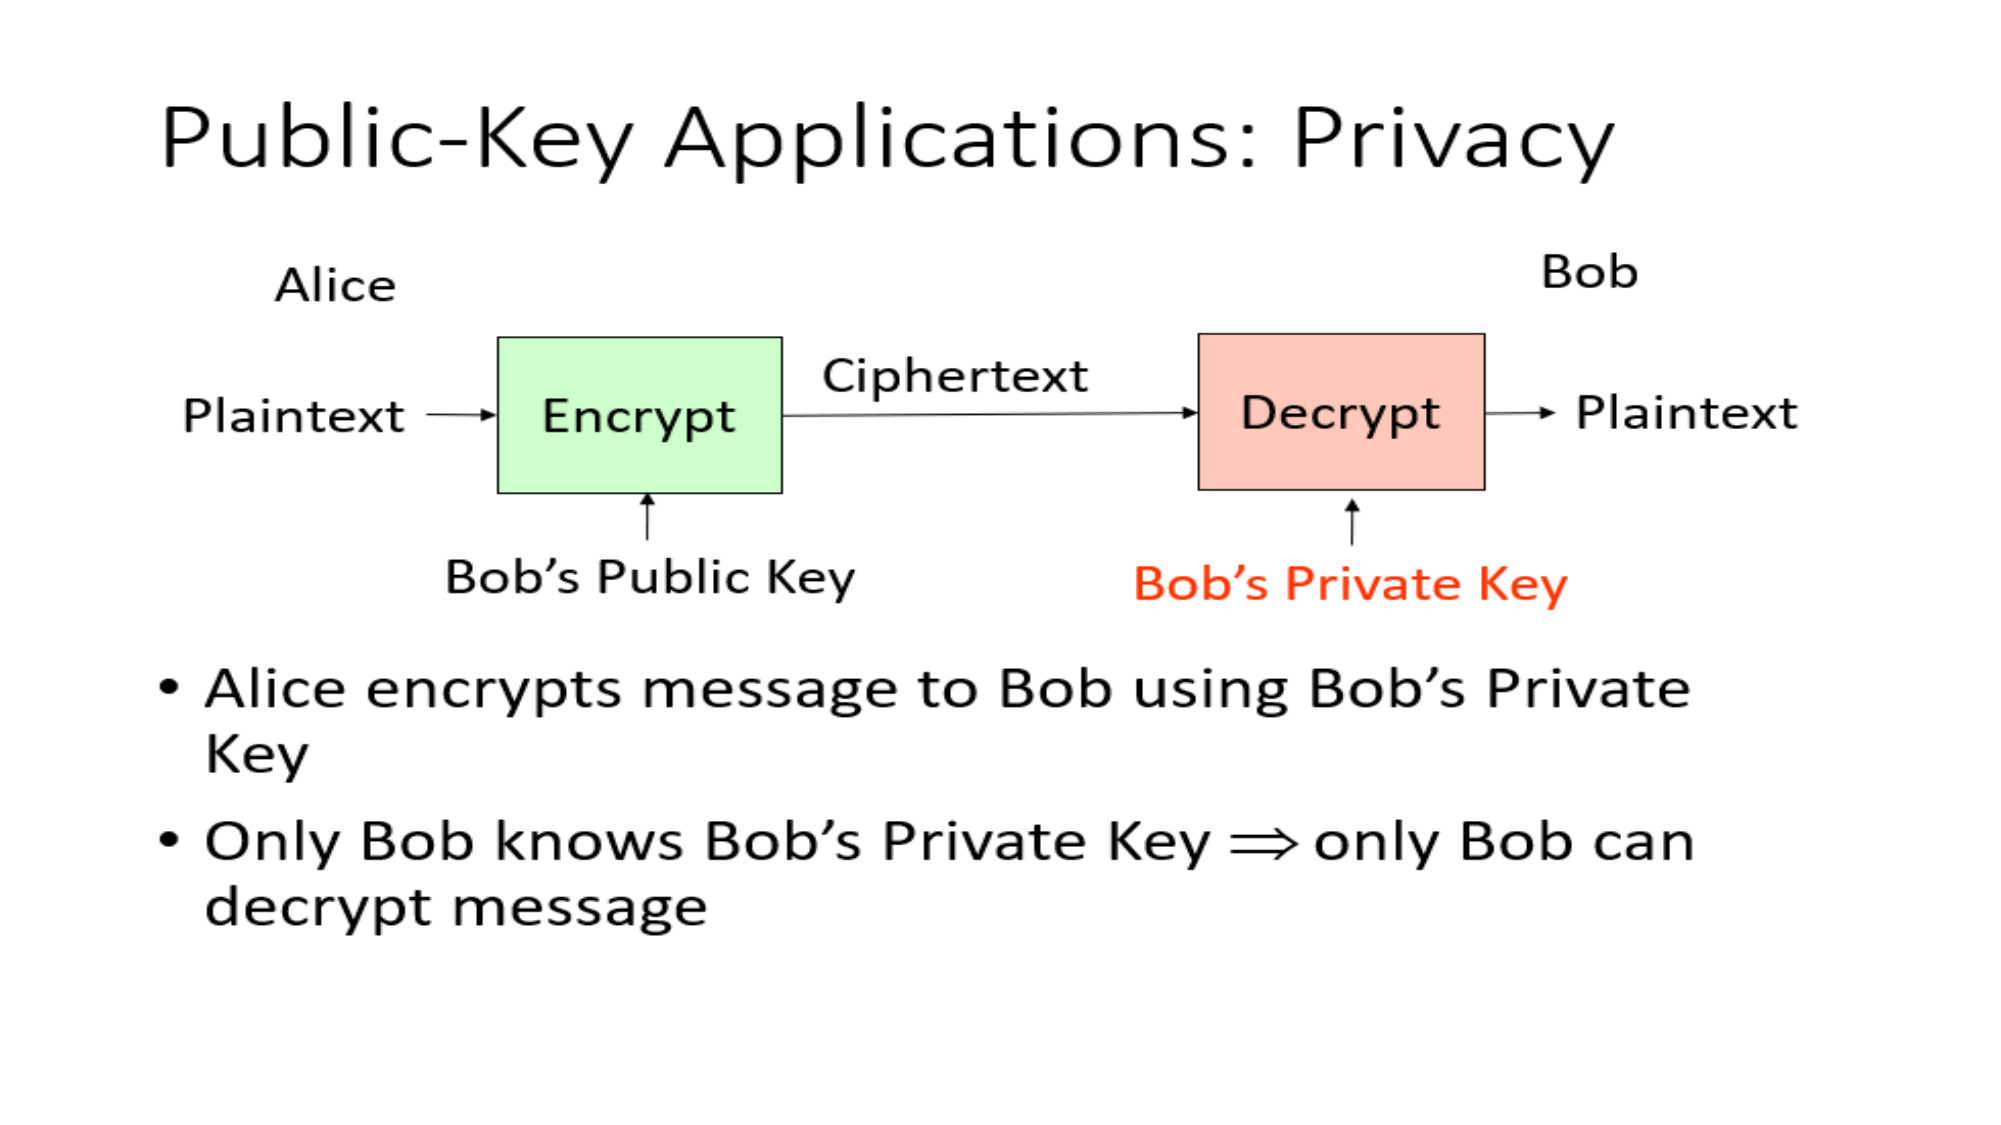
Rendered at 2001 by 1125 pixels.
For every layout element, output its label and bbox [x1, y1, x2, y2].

list [93, 75, 1854, 1023]
